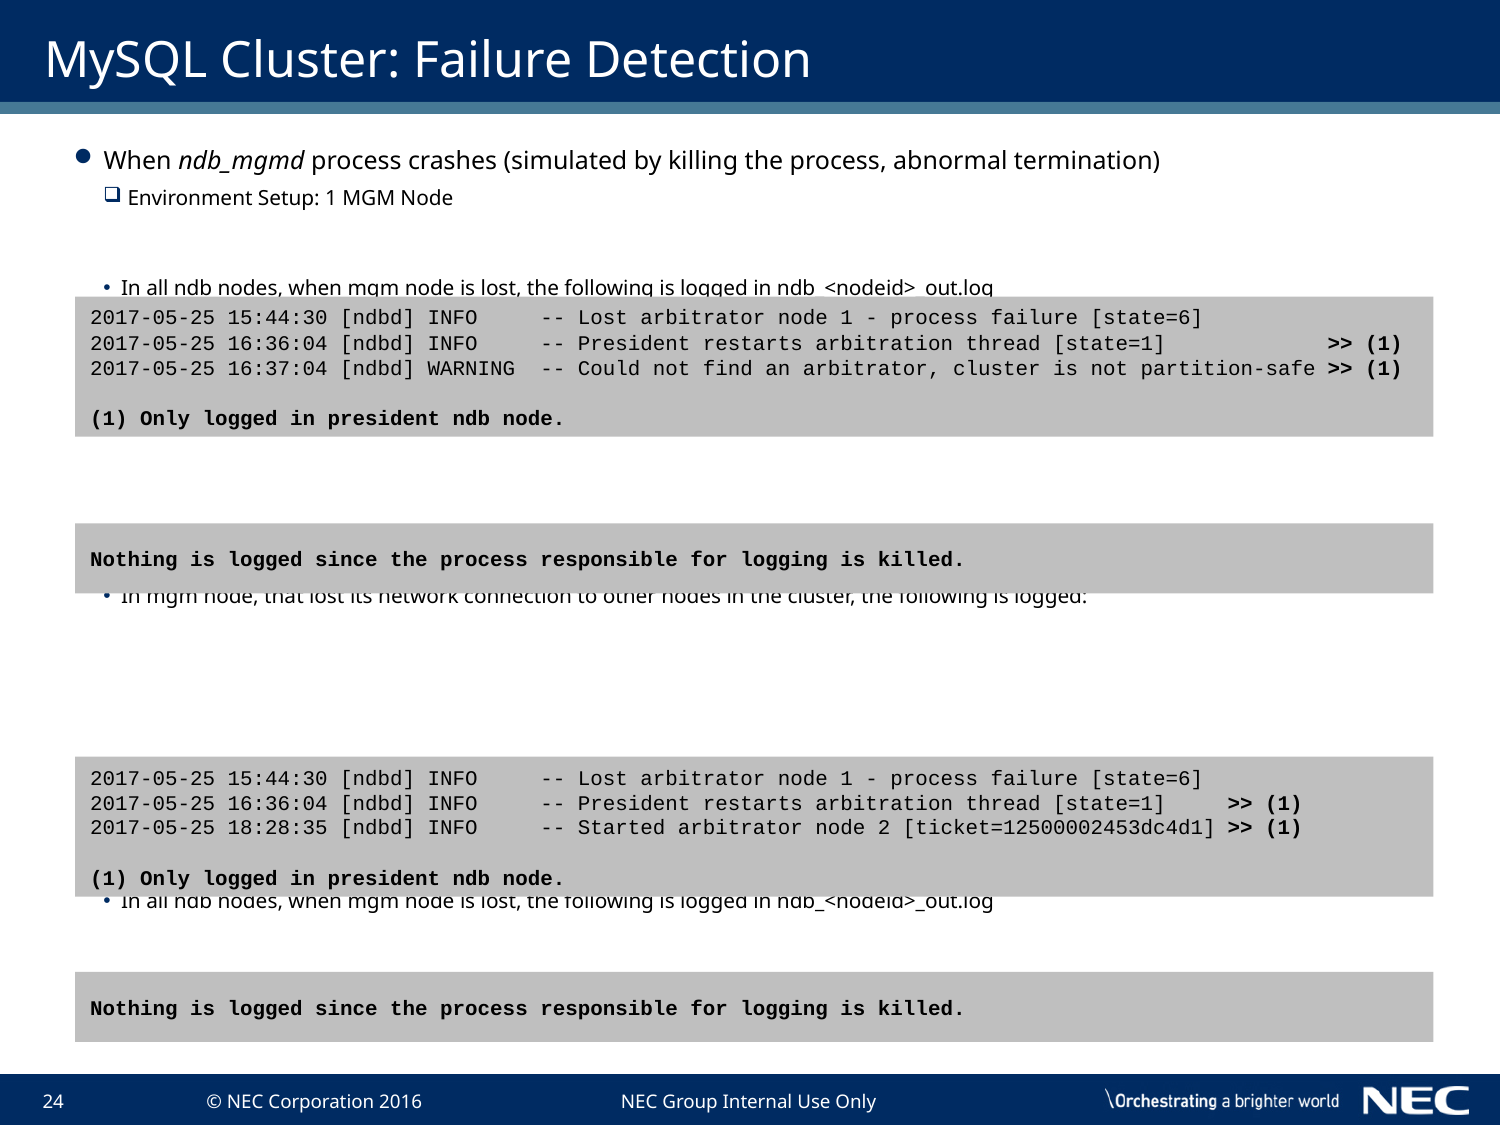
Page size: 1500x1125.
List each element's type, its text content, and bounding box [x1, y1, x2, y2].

title MySQL Cluster: Failure Detection [29, 18, 1471, 96]
text_box Nothing is logged since the process responsible for logging is killed. [75, 523, 1434, 594]
picture [0, 0, 1500, 114]
picture [0, 1074, 1500, 1125]
text_box 2017-05-25 15:44:30 [ndbd] INFO -- Lost arbitrator node 1 - process failure [state=6] 2017-05-25 16:36:04 [ndbd] INFO -- President restarts arbitration thread [state=1] >> (1) 2017-05-25 16:37:04 [ndbd] WARNING -- Could not find an arbitrator, cluster is not partition-safe >> (1) (1) Only logged in president ndb node. [75, 296, 1434, 437]
text_box Nothing is logged since the process responsible for logging is killed. [75, 971, 1434, 1042]
text_box 2017-05-25 15:44:30 [ndbd] INFO -- Lost arbitrator node 1 - process failure [state=6] 2017-05-25 16:36:04 [ndbd] INFO -- President restarts arbitration thread [state=1] >> (1) 2017-05-25 18:28:35 [ndbd] INFO -- Started arbitrator node 2 [ticket=12500002453dc4d1] >> (1) (1) Only logged in president ndb node. [75, 756, 1434, 897]
list When ndb_mgmd process crashes (simulated by killing the process, abnormal termination) Environment Setup: 1 MGM Node In all ndb nodes, when mgm node is lost, the following is logged in ndb_<nodeid>_out.log In mgm node, that lost its network connection to other nodes in the cluster, the following is logged: Environment Setup: 2 MGM Nodes In all ndb nodes, when mgm node is lost, the following is logged in ndb_<nodeid>_out.log In mgm node, that lost its network connection to other nodes in the cluster, the following is logged: [29, 137, 1471, 1059]
